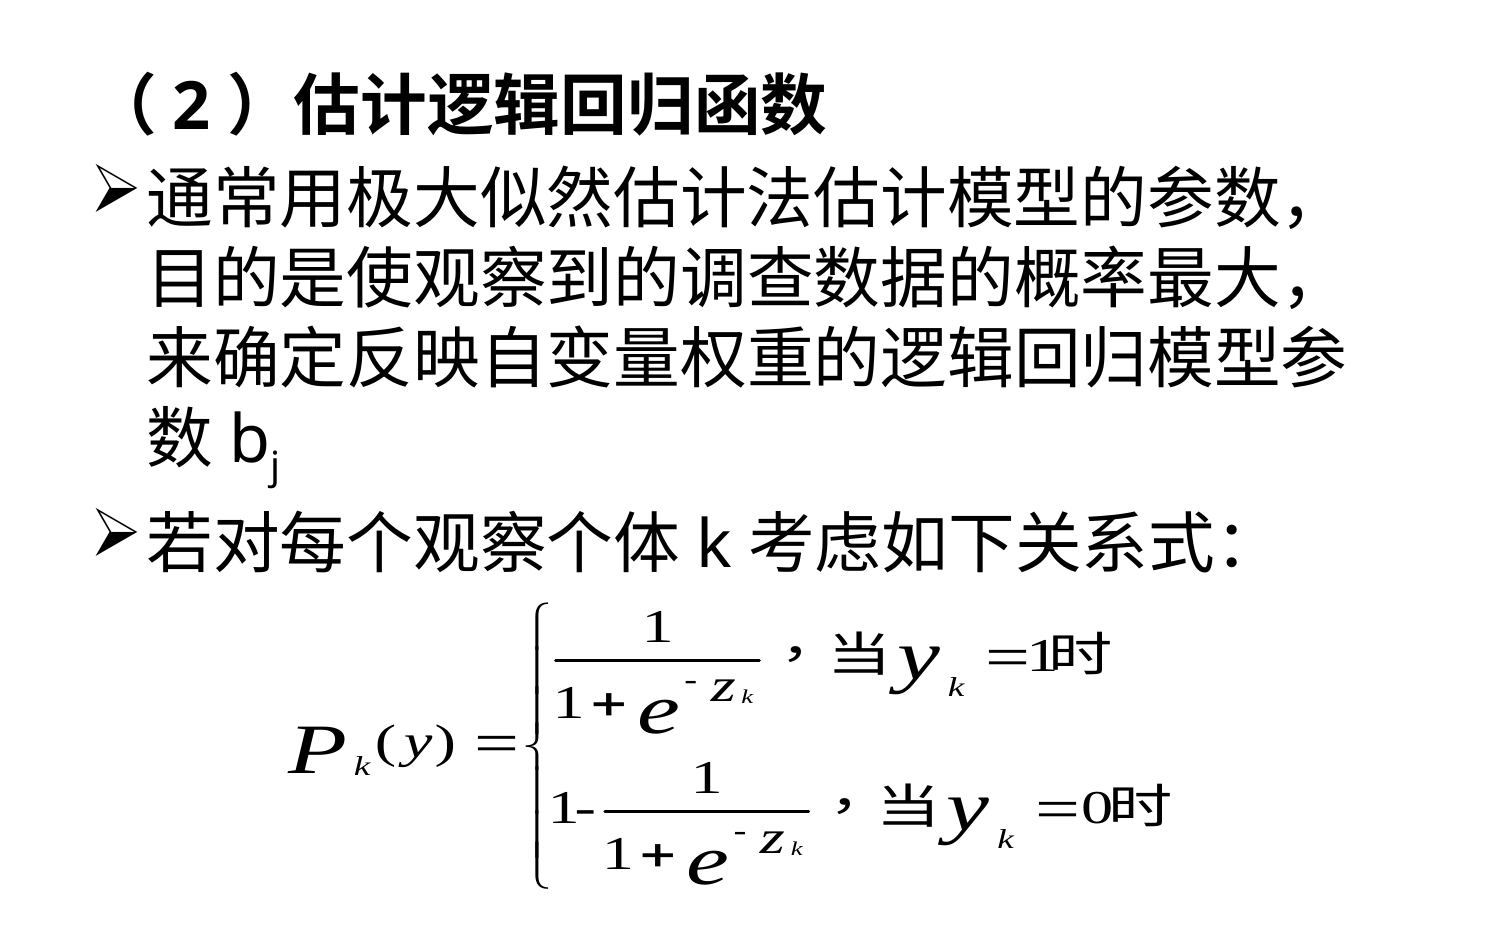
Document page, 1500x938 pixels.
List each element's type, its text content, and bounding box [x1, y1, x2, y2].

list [270, 586, 1186, 906]
list （2）估计逻辑回归函数 通常用极大似然估计法估计模型的参数，目的是使观察到的调查数据的概率最大，来确定反映自变量权重的逻辑回归模型参数bj 若对每个观察个体k考虑如下关系式： [75, 55, 1400, 769]
